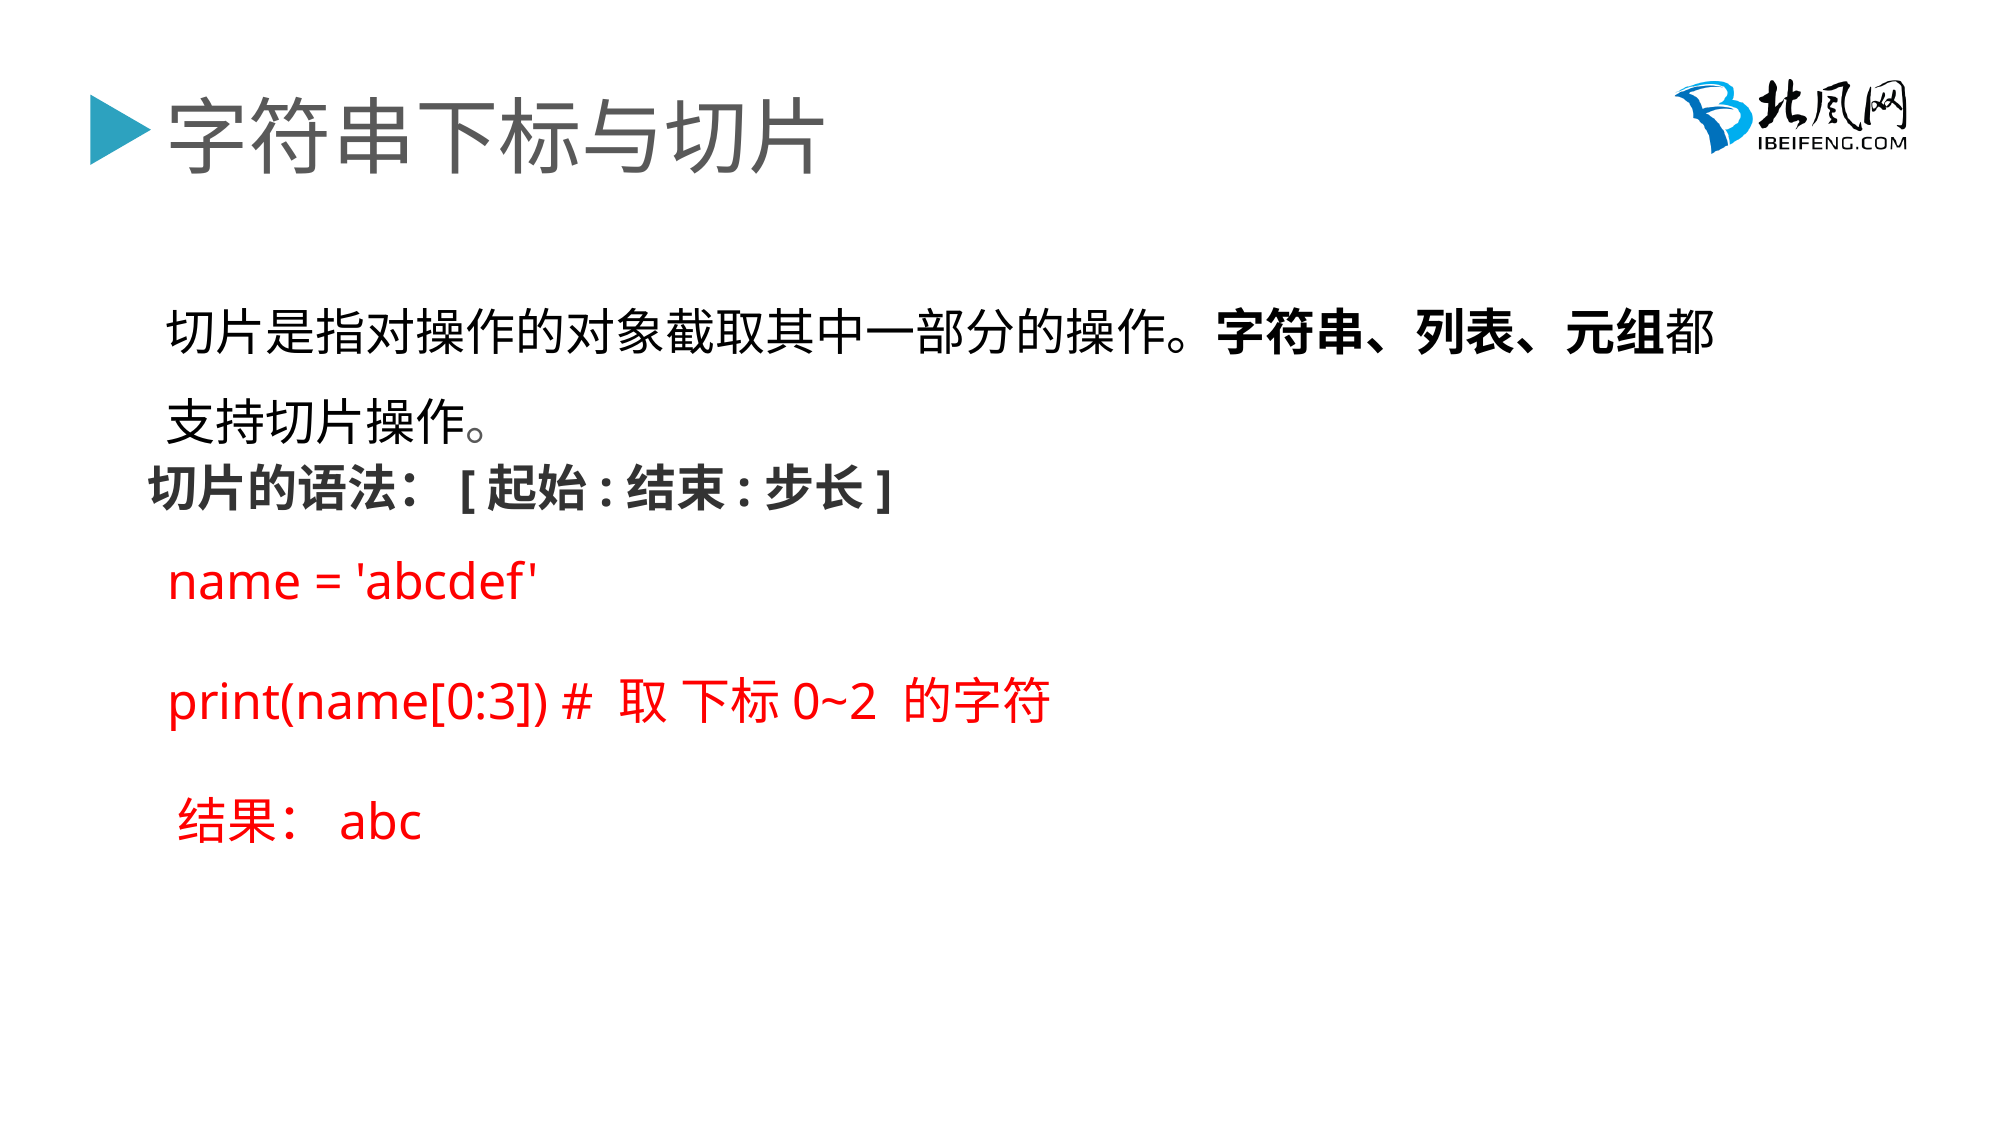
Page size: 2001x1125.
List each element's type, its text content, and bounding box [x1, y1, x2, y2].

text_box [89, 92, 154, 167]
text_box name = 'abcdef' print(name[0:3]) # 取 下标0~2 的字符 结果：abc [139, 542, 1140, 857]
text_box 切片的语法：[起始:结束:步长] [132, 449, 908, 524]
picture [1665, 70, 1916, 156]
text_box 切片是指对操作的对象截取其中一部分的操作。字符串、列表、元组都支持切片操作。 [150, 262, 1759, 458]
text_box 字符串下标与切片 [150, 76, 1129, 192]
